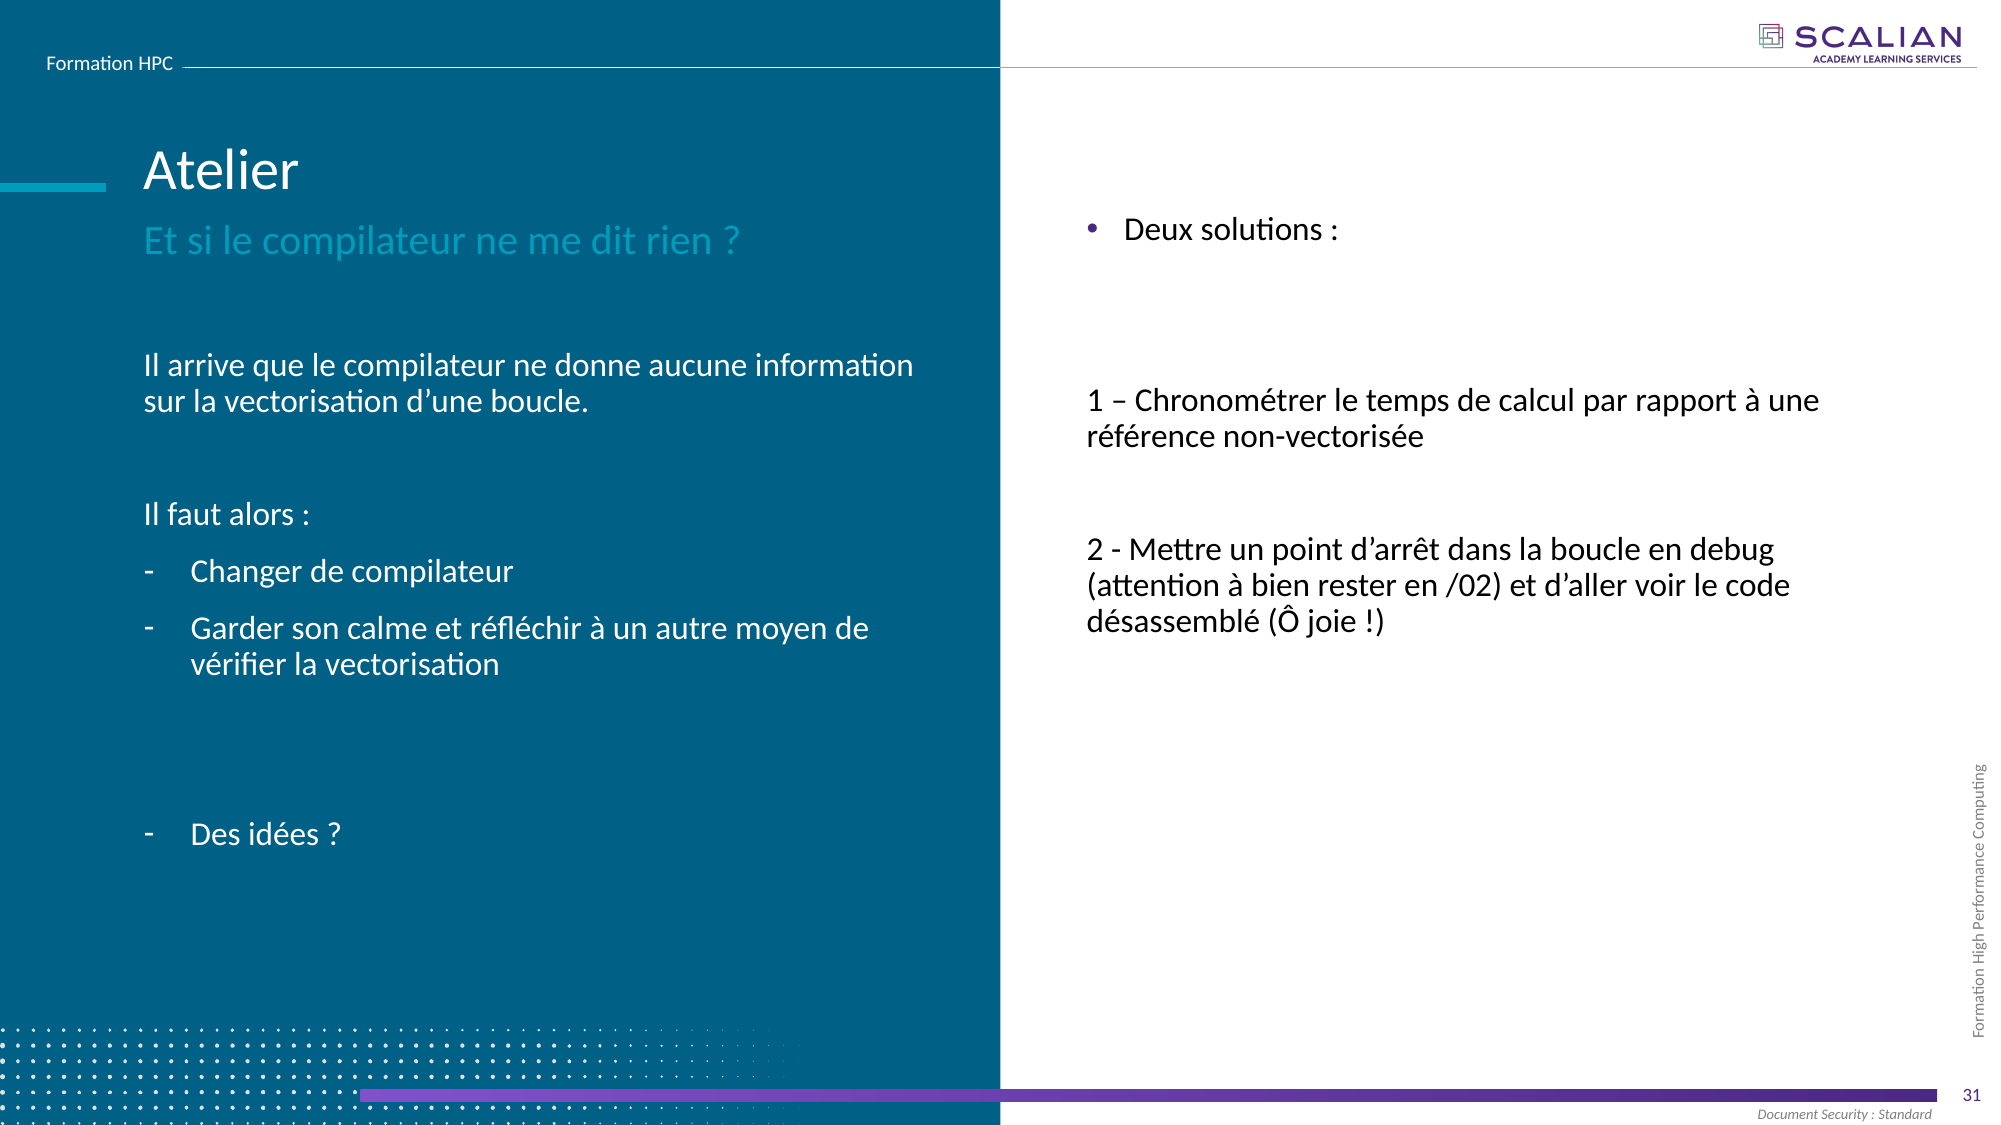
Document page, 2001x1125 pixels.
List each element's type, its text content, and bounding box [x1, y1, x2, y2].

list Il arrive que le compilateur ne donne aucune information sur la vectorisation d’une boucle. Il faut alors : Changer de compilateur Garder son calme et réfléchir à un autre moyen de vérifier la vectorisation Des idées ? [128, 340, 966, 1031]
list Et si le compilateur ne me dit rien ? [128, 211, 966, 276]
picture [1750, 68, 1971, 72]
picture [1750, 12, 1971, 67]
list Deux solutions : 1 – Chronométrer le temps de calcul par rapport à une référence non-vectorisée 2 - Mettre un point d’arrêt dans la boucle en debug (attention à bien rester en /02) et d’aller voir le code désassemblé (Ô joie !) [1071, 204, 1919, 1031]
title Atelier [128, 131, 966, 211]
